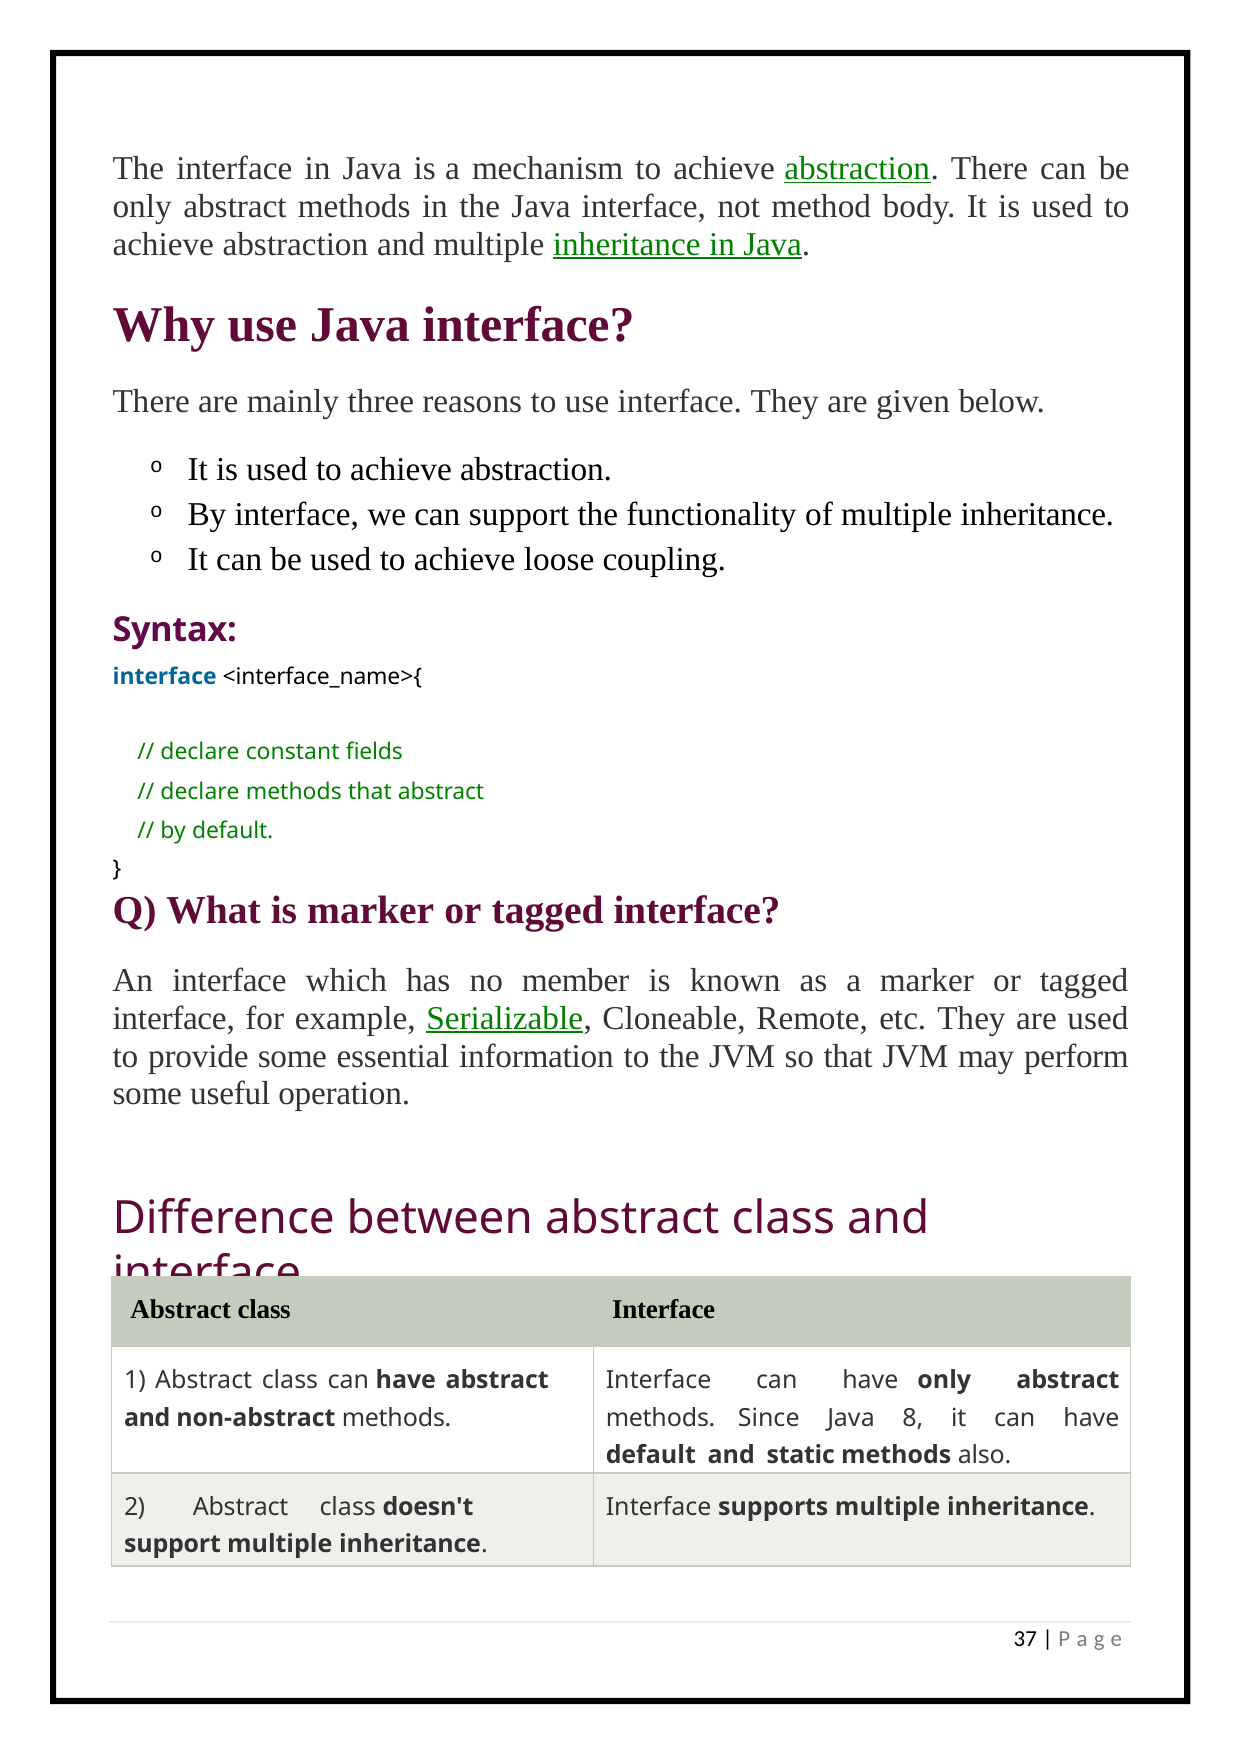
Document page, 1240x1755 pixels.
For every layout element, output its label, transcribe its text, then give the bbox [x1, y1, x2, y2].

slide_number 37 | P a g e [1007, 1626, 1124, 1755]
table_cell 2) Abstract class doesn't support multiple inheritance. [112, 1474, 593, 1565]
table_header Interface [593, 1276, 1130, 1347]
table_header Abstract class [112, 1276, 593, 1347]
text_box There are mainly three reasons to use interface. They are given below. It is used to achieve abstraction. By interface, we can support the functionality of multiple inheritance. It can be used to achieve loose coupling. Syntax: interface <interface_name>{ // declare constant fields // declare methods that abstract // by default. } Q) What is marker or tagged interface? An interface which has no member is known as a marker or tagged interface, for example, Serializable, Cloneable, Remote, etc. They are used to provide some essential information to the JVM so that JVM may perform some useful operation. Difference between abstract class and interface [110, 376, 1130, 1298]
table_cell 1) Abstract class can have abstract and non-abstract methods. [112, 1347, 593, 1472]
table_cell Interface can have only abstract methods. Since Java 8, it can have default and static methods also. [594, 1347, 1130, 1472]
text_box [50, 49, 1191, 1705]
table_cell Interface supports multiple inheritance. [594, 1474, 1130, 1565]
title Why use Java interface? [110, 288, 638, 376]
text_box The interface in Java is a mechanism to achieve abstraction. There can be only abstract methods in the Java interface, not method body. It is used to achieve abstraction and multiple inheritance in Java. [110, 145, 1130, 263]
